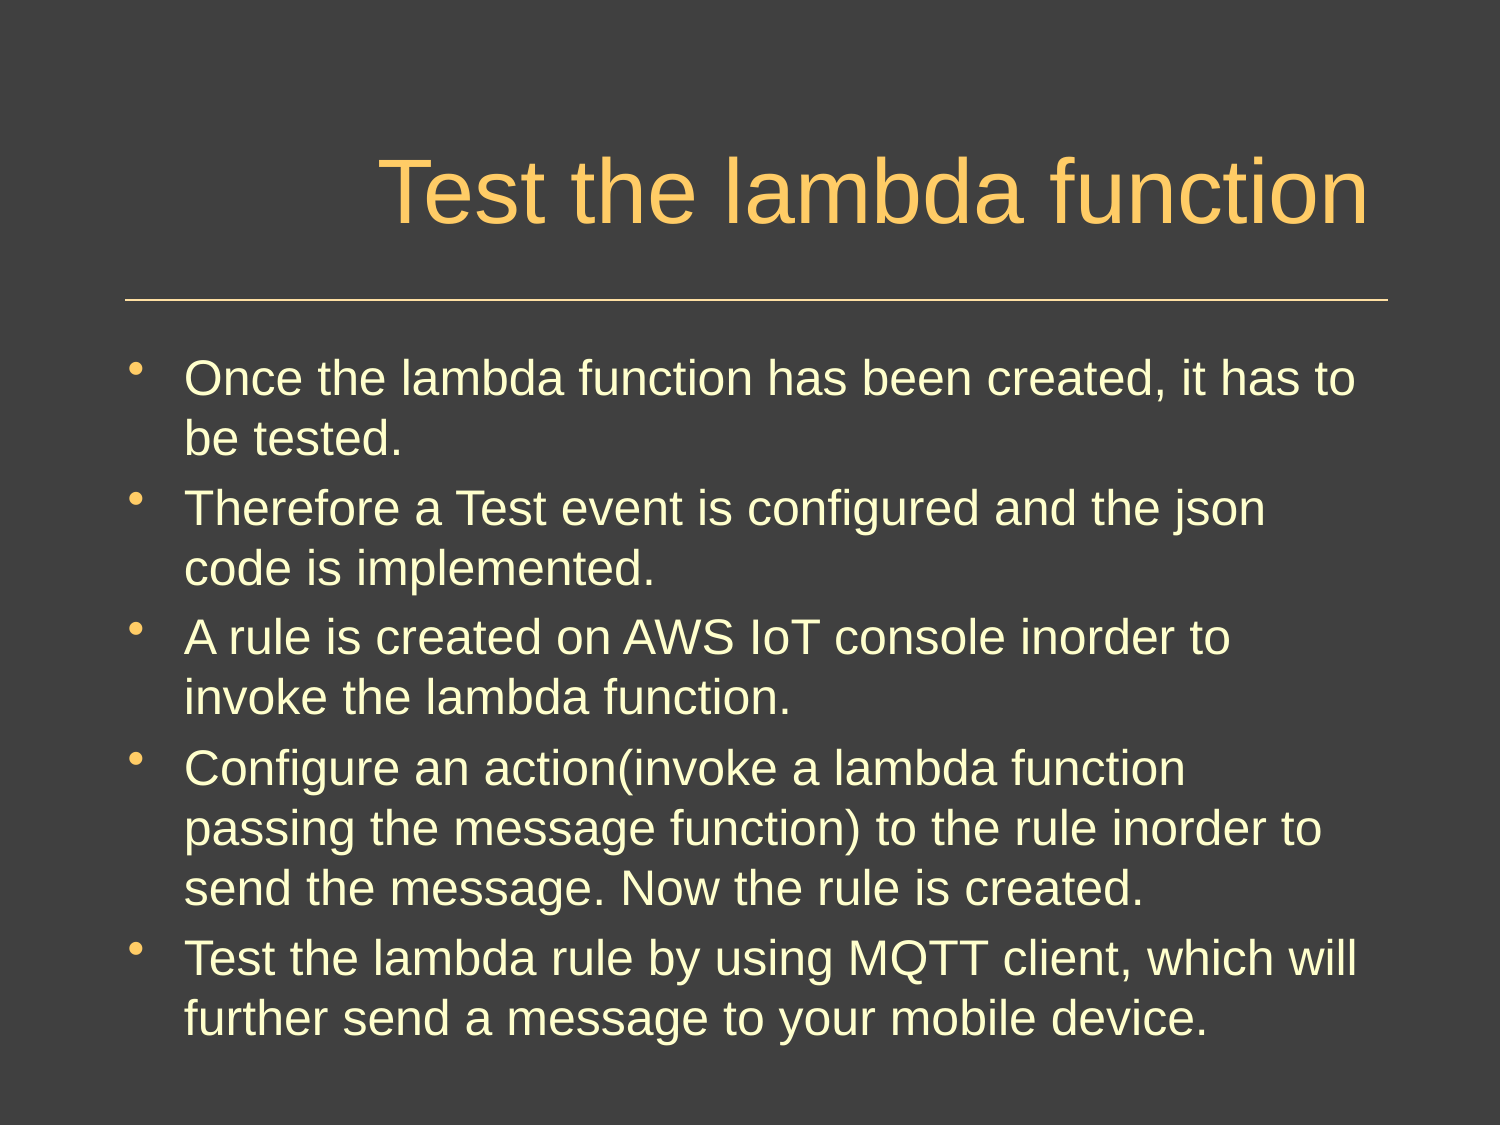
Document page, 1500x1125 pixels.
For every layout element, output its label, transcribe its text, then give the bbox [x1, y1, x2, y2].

title Test the lambda function [112, 62, 1388, 251]
list Once the lambda function has been created, it has to be tested. Therefore a Test event is configured and the json code is implemented. A rule is created on AWS IoT console inorder to invoke the lambda function. Configure an action(invoke a lambda function passing the message function) to the rule inorder to send the message. Now the rule is created. Test the lambda rule by using MQTT client, which will further send a message to your mobile device. [112, 337, 1388, 1013]
